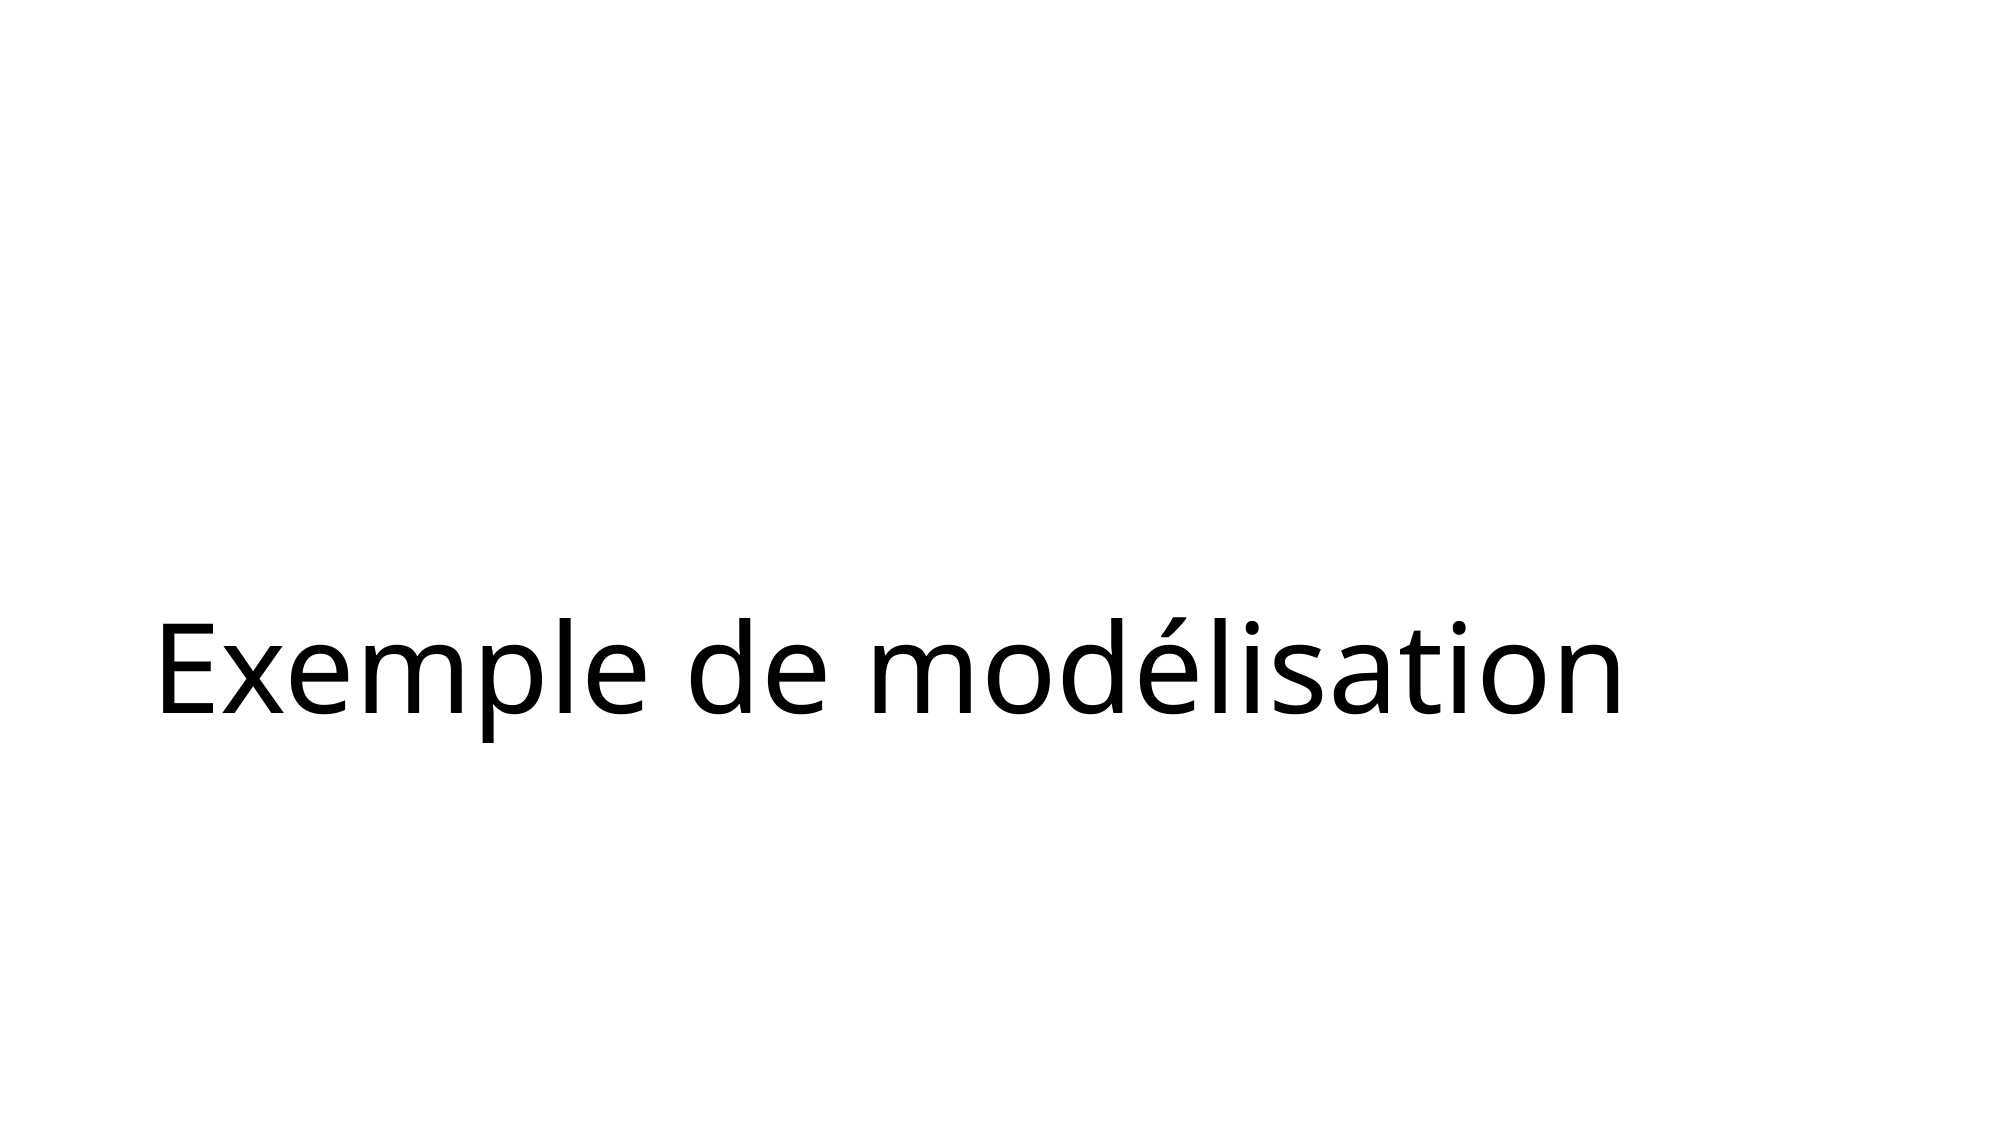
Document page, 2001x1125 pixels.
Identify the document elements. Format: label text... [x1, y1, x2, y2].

title Exemple de modélisation [136, 280, 1862, 749]
